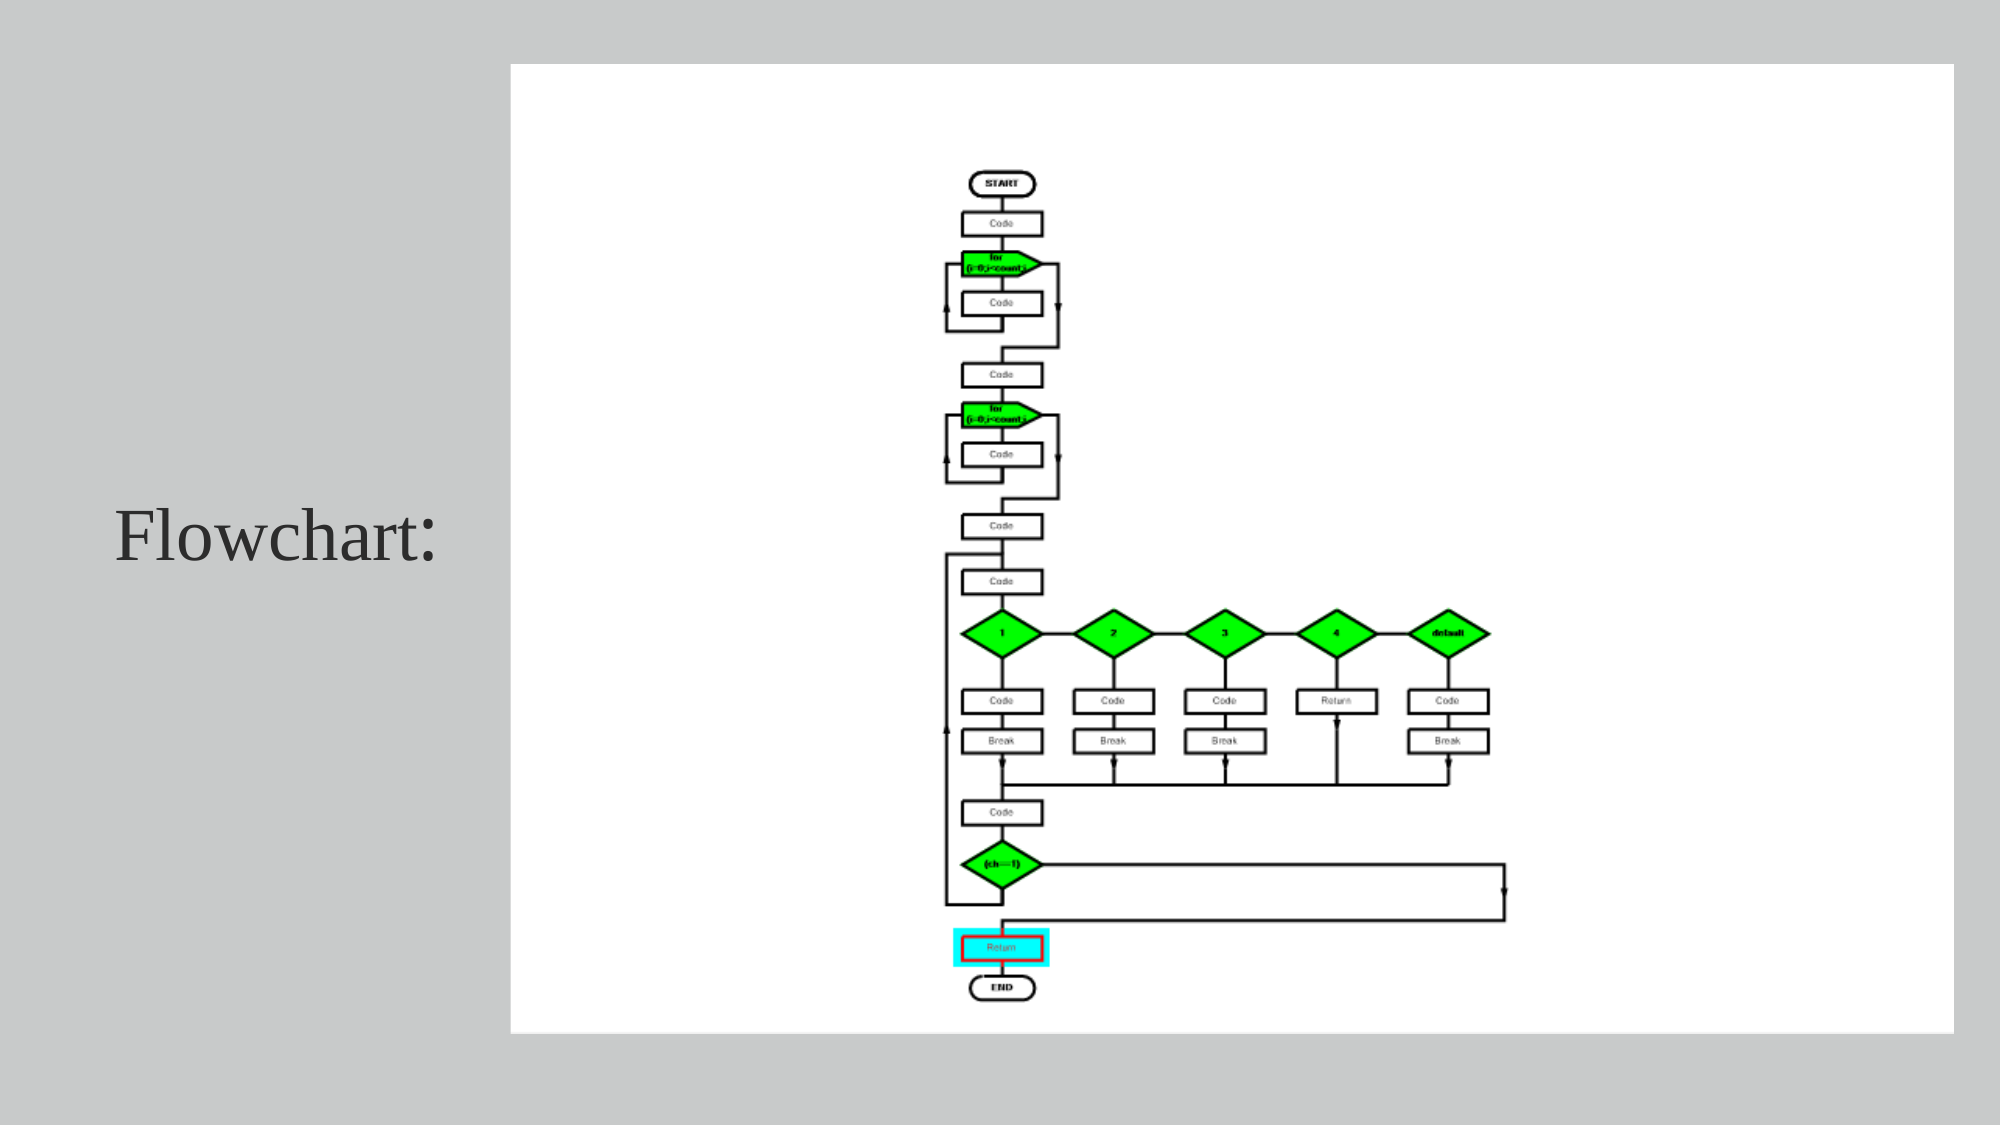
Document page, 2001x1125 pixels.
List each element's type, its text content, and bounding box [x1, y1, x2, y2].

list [510, 64, 1954, 1034]
title Flowchart: [99, 104, 510, 968]
text_box [0, 0, 2000, 1125]
